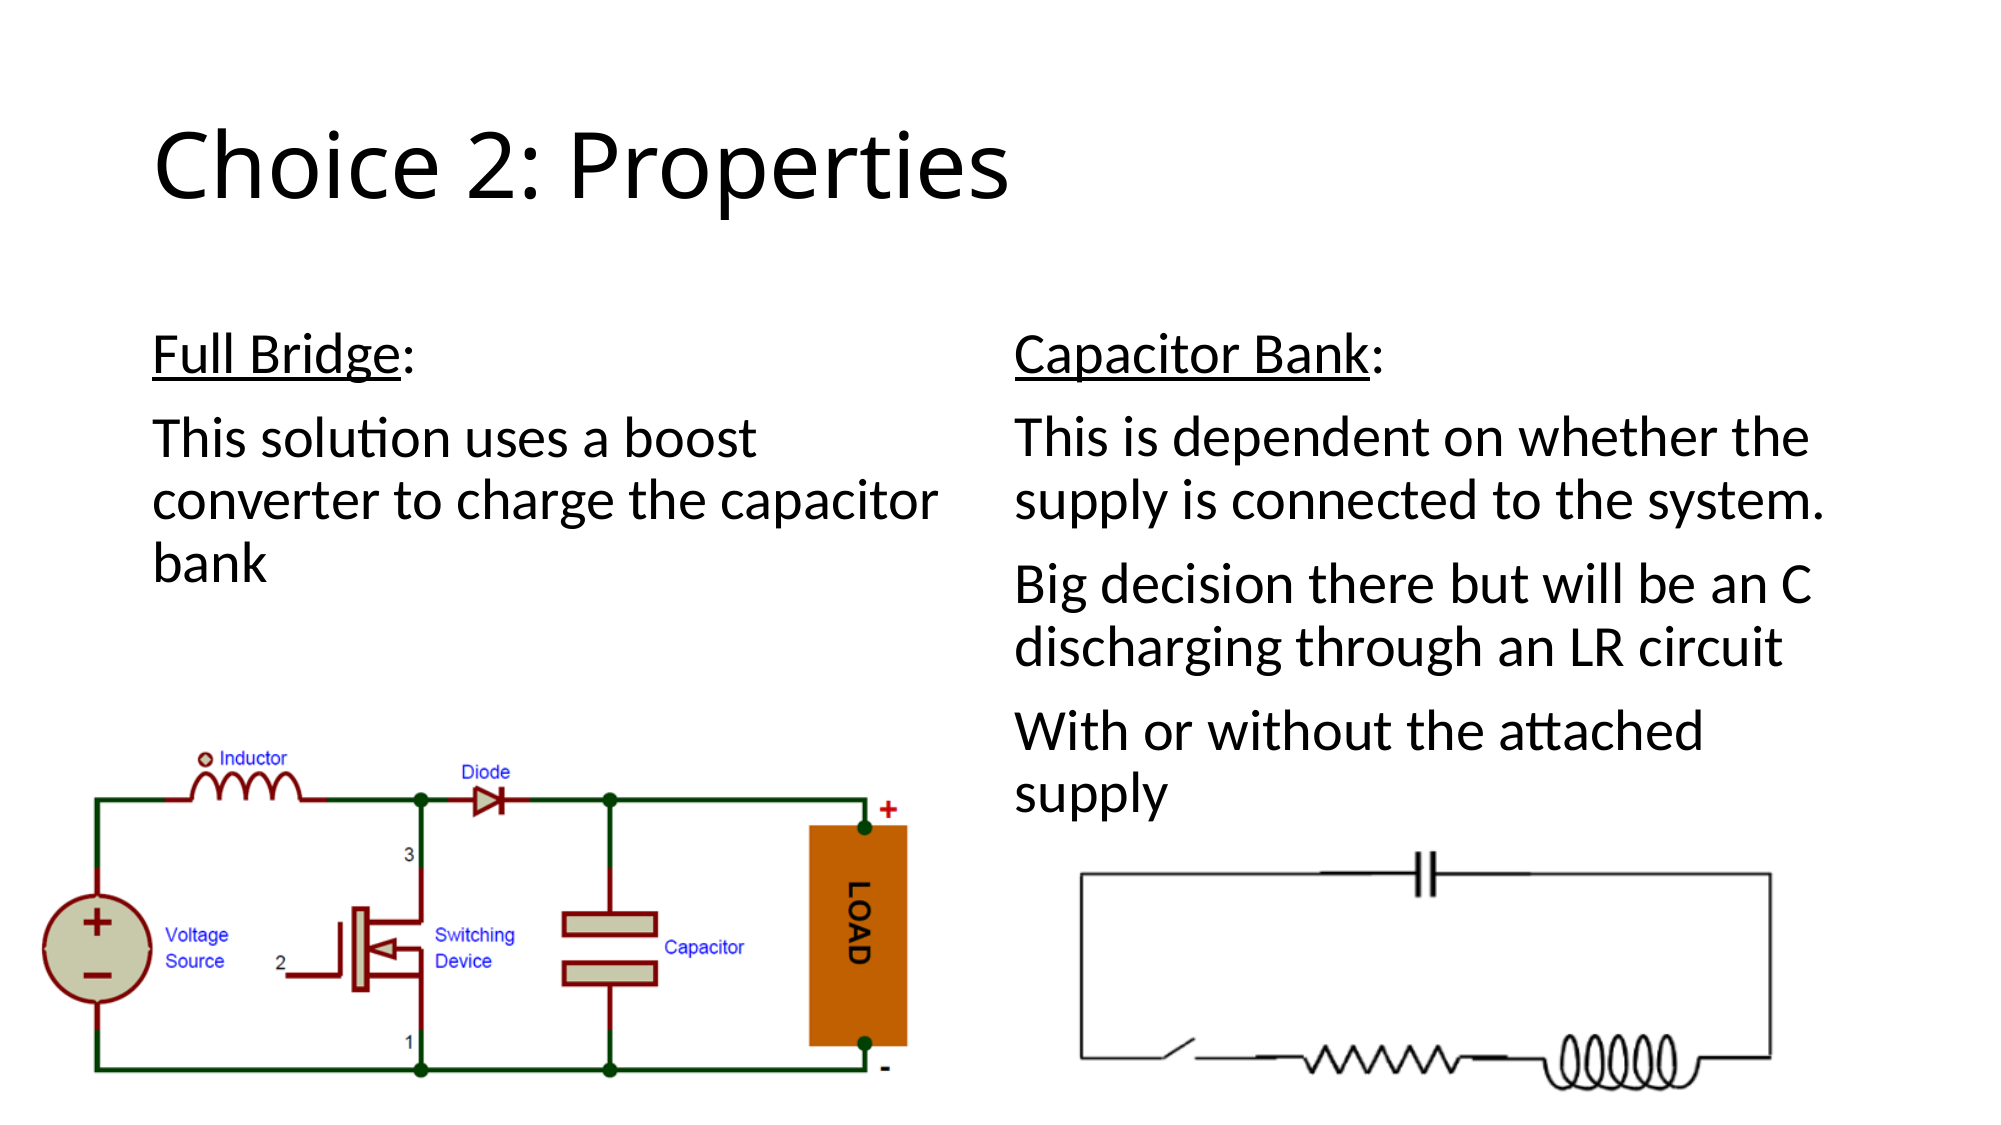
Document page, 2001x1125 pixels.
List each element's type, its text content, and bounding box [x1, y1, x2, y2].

title Choice 2: Properties [137, 59, 1863, 278]
picture [1035, 834, 1886, 1125]
text_box Capacitor Bank: This is dependent on whether the supply is connected to the system. Big decision there but will be an C discharging through an LR circuit With or without the attached supply [999, 315, 1863, 1030]
list Full Bridge: This solution uses a boost converter to charge the capacitor bank [137, 315, 999, 1030]
picture [14, 726, 934, 1109]
